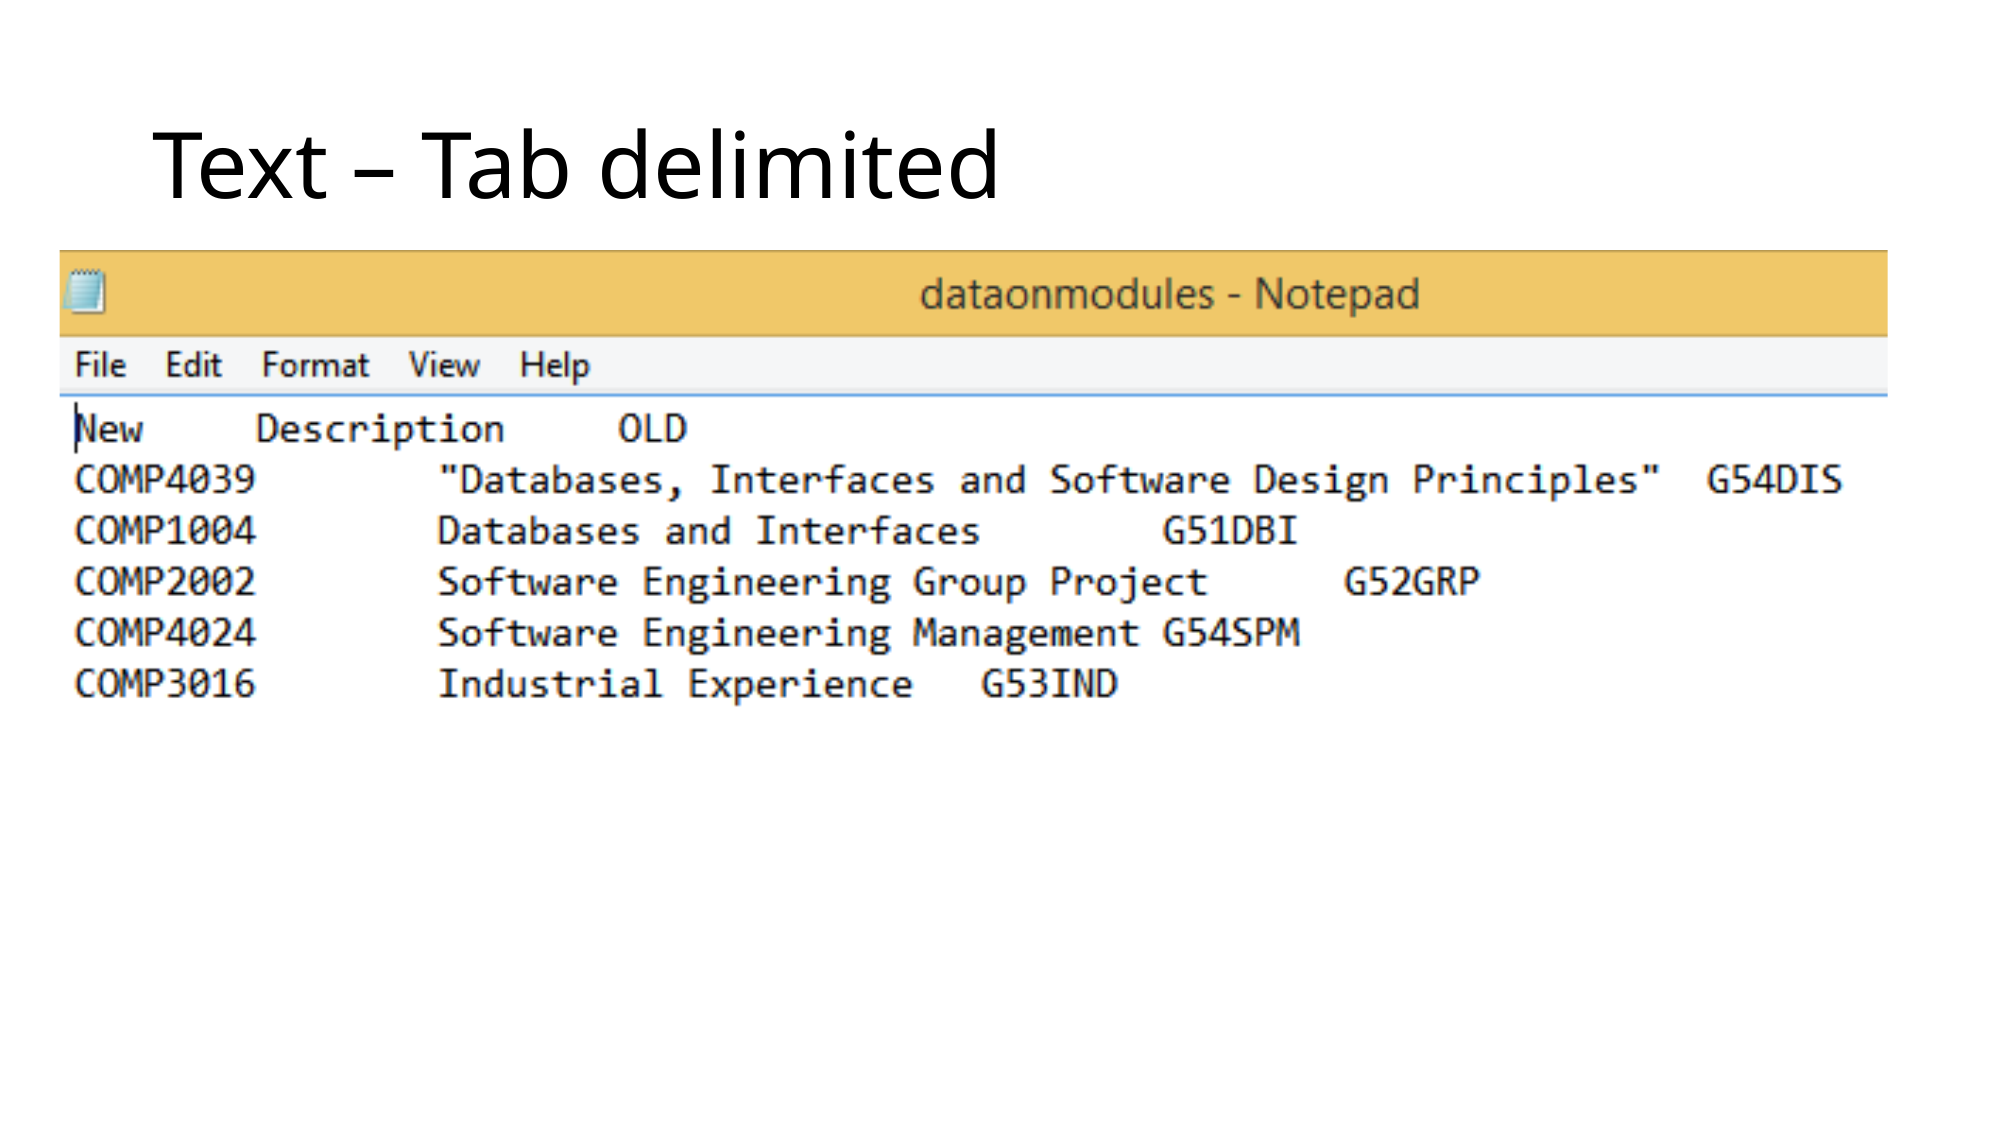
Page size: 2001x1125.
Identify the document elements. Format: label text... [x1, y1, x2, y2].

title Text – Tab delimited [137, 59, 1863, 250]
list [59, 250, 1888, 761]
